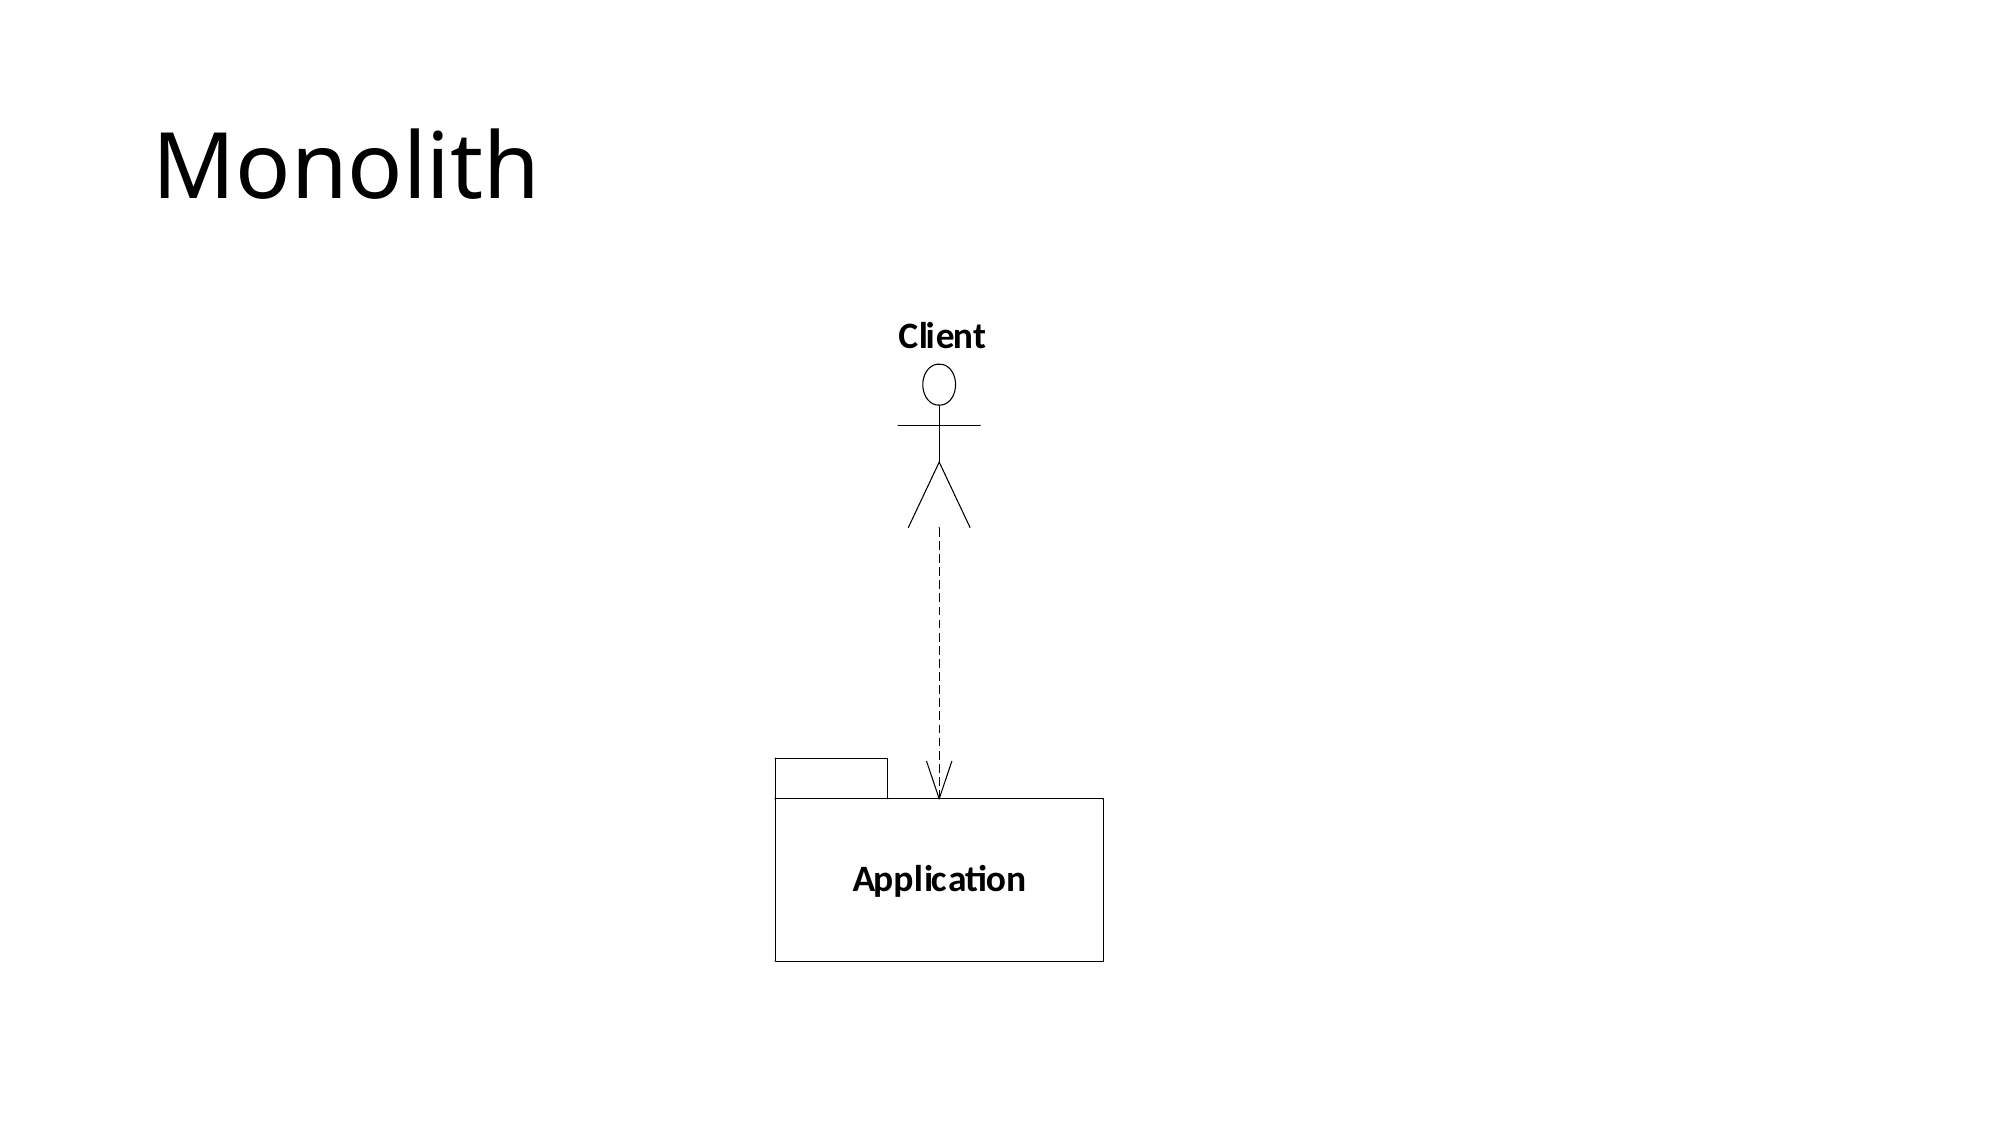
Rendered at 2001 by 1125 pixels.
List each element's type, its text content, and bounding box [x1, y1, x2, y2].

picture [769, 299, 1105, 962]
title Monolith [137, 59, 1863, 278]
